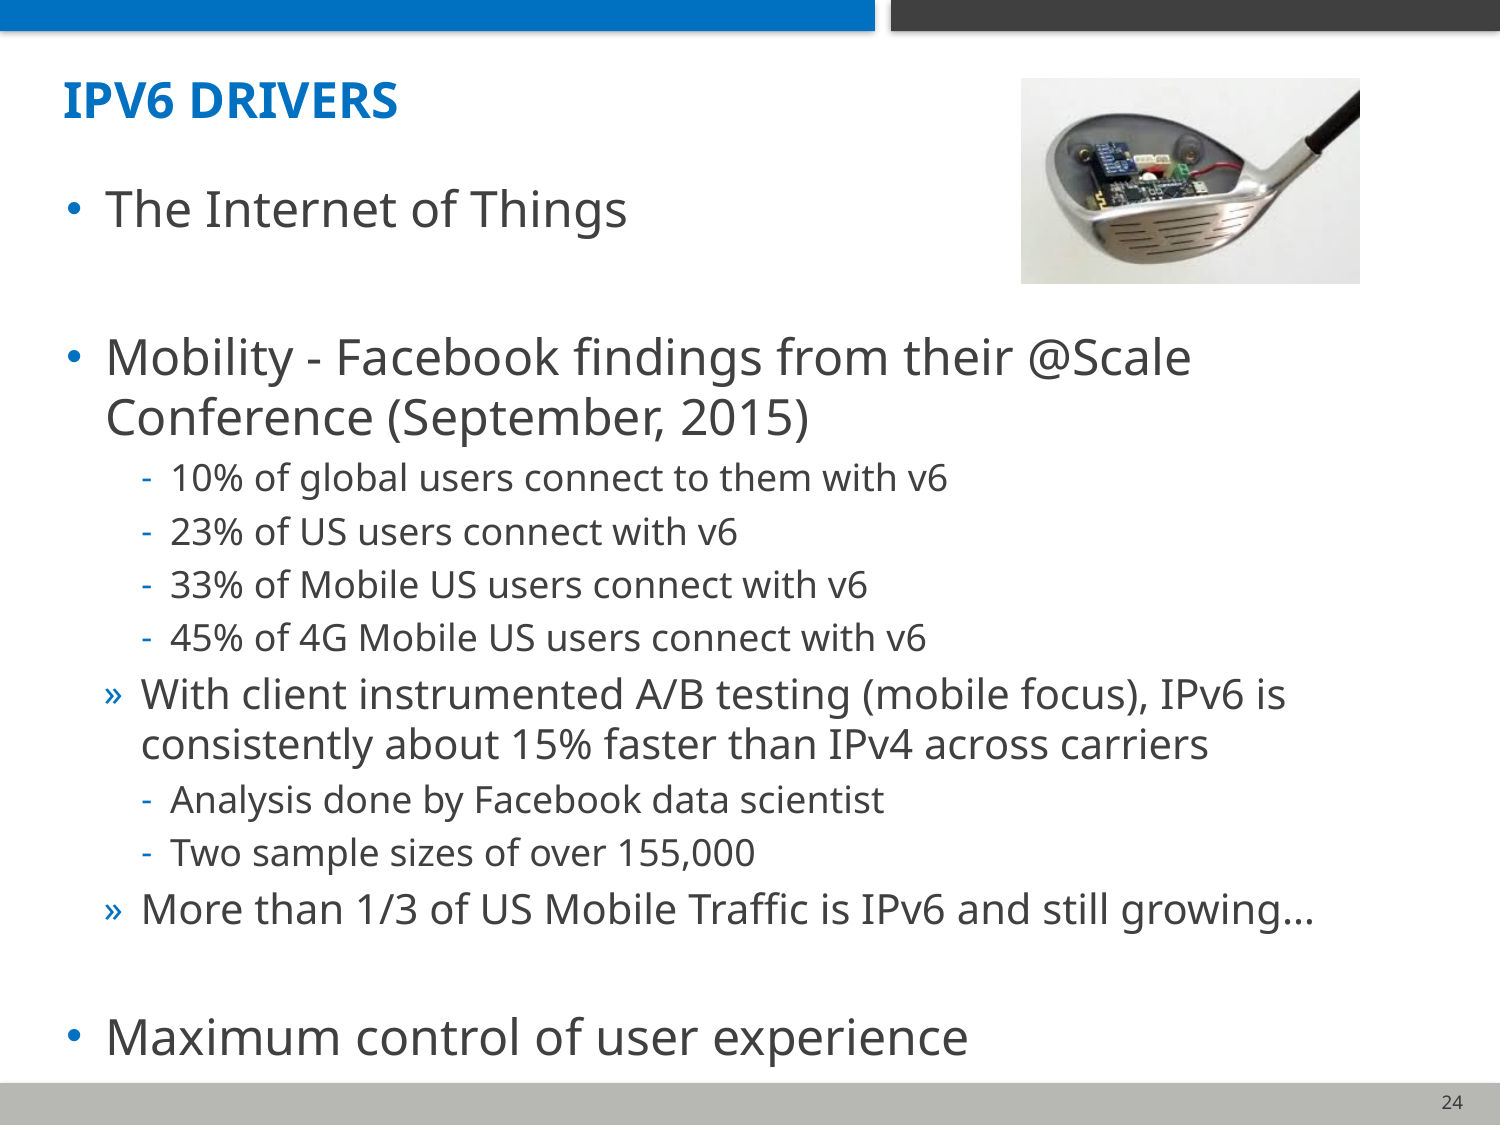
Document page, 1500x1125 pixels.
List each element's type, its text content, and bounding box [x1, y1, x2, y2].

list The Internet of Things Mobility - Facebook findings from their @Scale Conference (September, 2015) 10% of global users connect to them with v6 23% of US users connect with v6 33% of Mobile US users connect with v6 45% of 4G Mobile US users connect with v6 With client instrumented A/B testing (mobile focus), IPv6 is consistently about 15% faster than IPv4 across carriers Analysis done by Facebook data scientist Two sample sizes of over 155,000 More than 1/3 of US Mobile Traffic is IPv6 and still growing… Maximum control of user experience [51, 170, 1425, 1087]
title IPv6 Drivers [48, 54, 1456, 142]
picture [1021, 77, 1360, 284]
